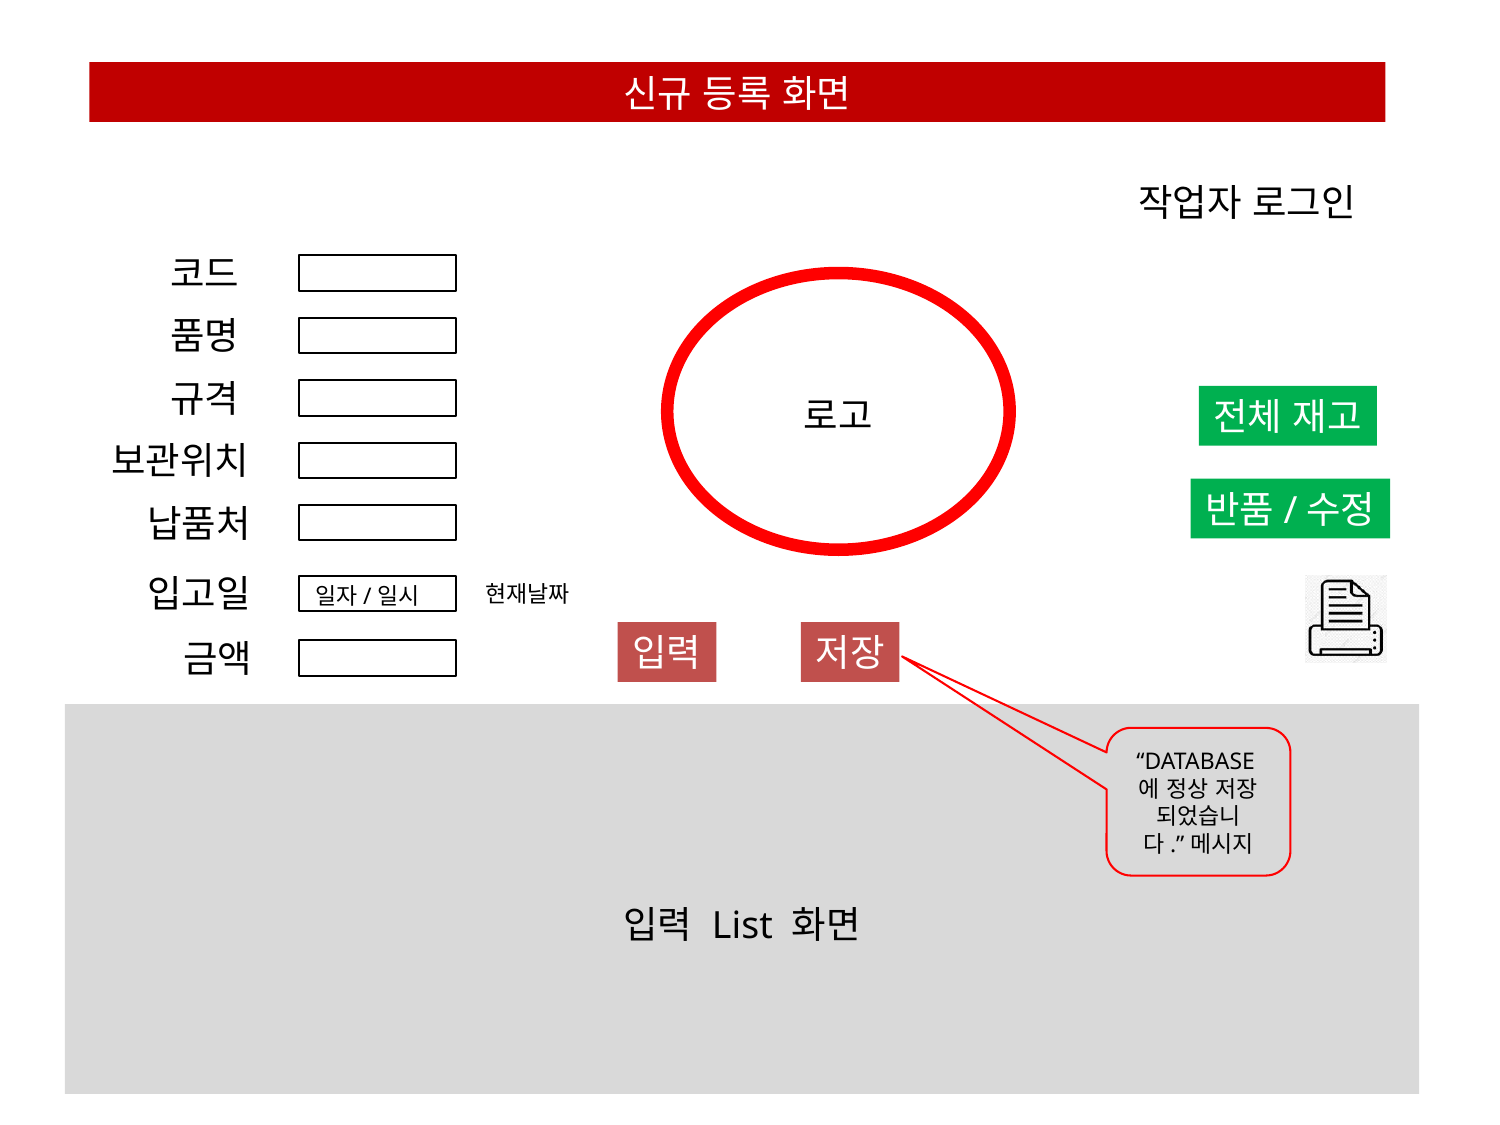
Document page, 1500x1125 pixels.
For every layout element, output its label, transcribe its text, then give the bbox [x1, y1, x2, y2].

text_box “DATABASE에 정상 저장 되었습니다.”메시지 [900, 654, 1293, 878]
text_box [297, 253, 458, 293]
text_box 코드 [155, 242, 254, 303]
text_box 보관위치 [96, 429, 264, 490]
text_box 저장 [800, 622, 900, 682]
text_box 일자/일시 [300, 574, 458, 617]
text_box [297, 441, 458, 480]
text_box 품명 [155, 304, 254, 365]
text_box 납품처 [132, 492, 266, 552]
text_box 금액 [168, 627, 268, 687]
text_box 입고일 [132, 563, 266, 623]
text_box [63, 702, 1421, 1096]
text_box 신규 등록 화면 [89, 62, 1386, 122]
text_box 작업자 로그인 [1123, 171, 1371, 231]
text_box 전체 재고 [1198, 385, 1377, 446]
text_box 입력 List 화면 [608, 893, 876, 953]
text_box 반품/수정 [1190, 478, 1391, 539]
text_box [297, 316, 458, 355]
text_box [297, 503, 458, 543]
text_box [665, 270, 1012, 552]
picture [1305, 575, 1387, 663]
text_box [297, 378, 458, 418]
text_box [297, 638, 458, 678]
text_box 현재날짜 [470, 572, 586, 615]
text_box 입력 [617, 622, 717, 682]
text_box 규격 [155, 367, 254, 428]
